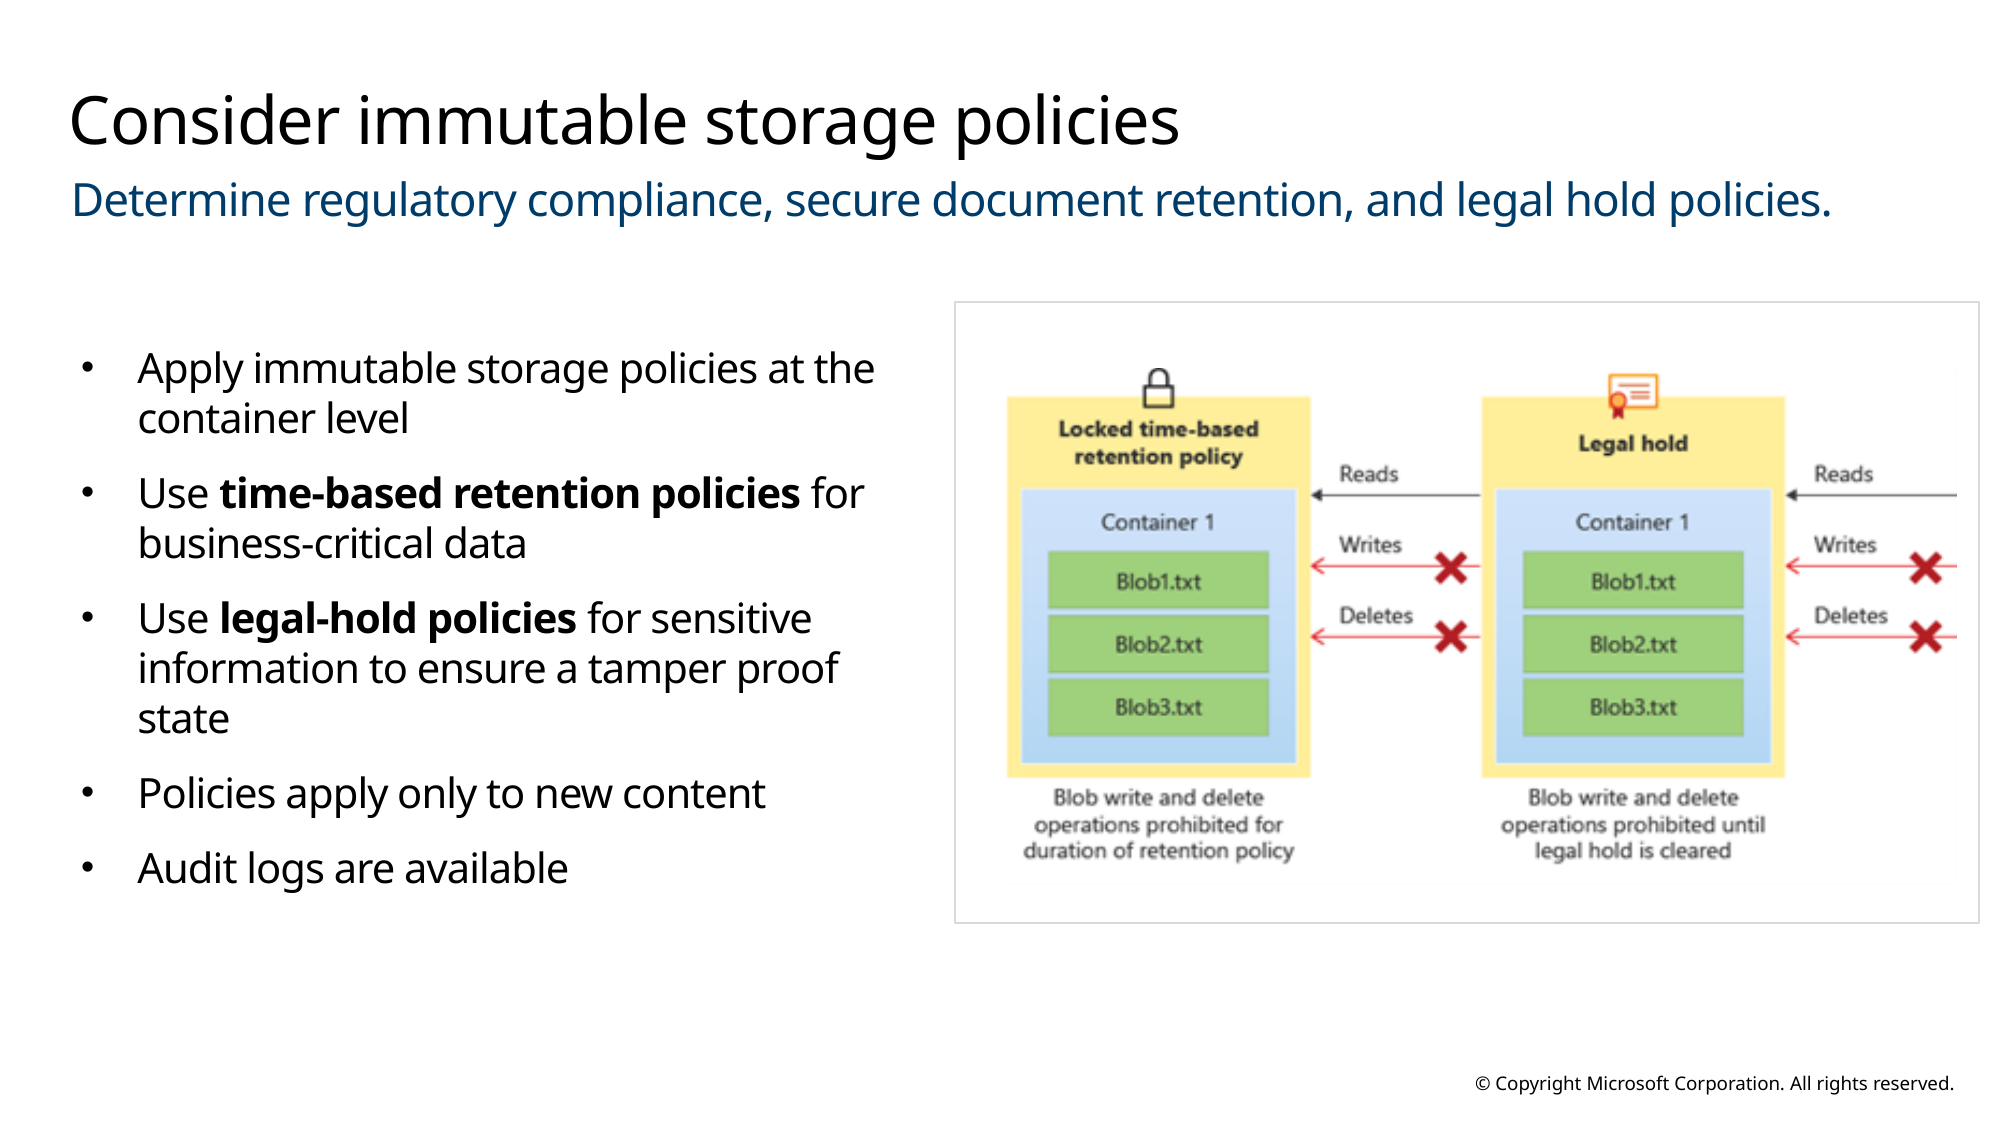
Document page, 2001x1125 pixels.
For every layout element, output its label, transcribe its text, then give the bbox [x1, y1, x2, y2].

text_box [954, 301, 1980, 924]
picture [1005, 368, 1957, 886]
list Determine regulatory compliance, secure document retention, and legal hold policies. [70, 163, 1932, 235]
title Consider immutable storage policies [68, 72, 1930, 178]
text_box Apply immutable storage policies at the container level Use time-based retention policies for business-critical data Use legal-hold policies for sensitive information to ensure a tamper proof state Policies apply only to new content Audit logs are available [81, 341, 930, 957]
